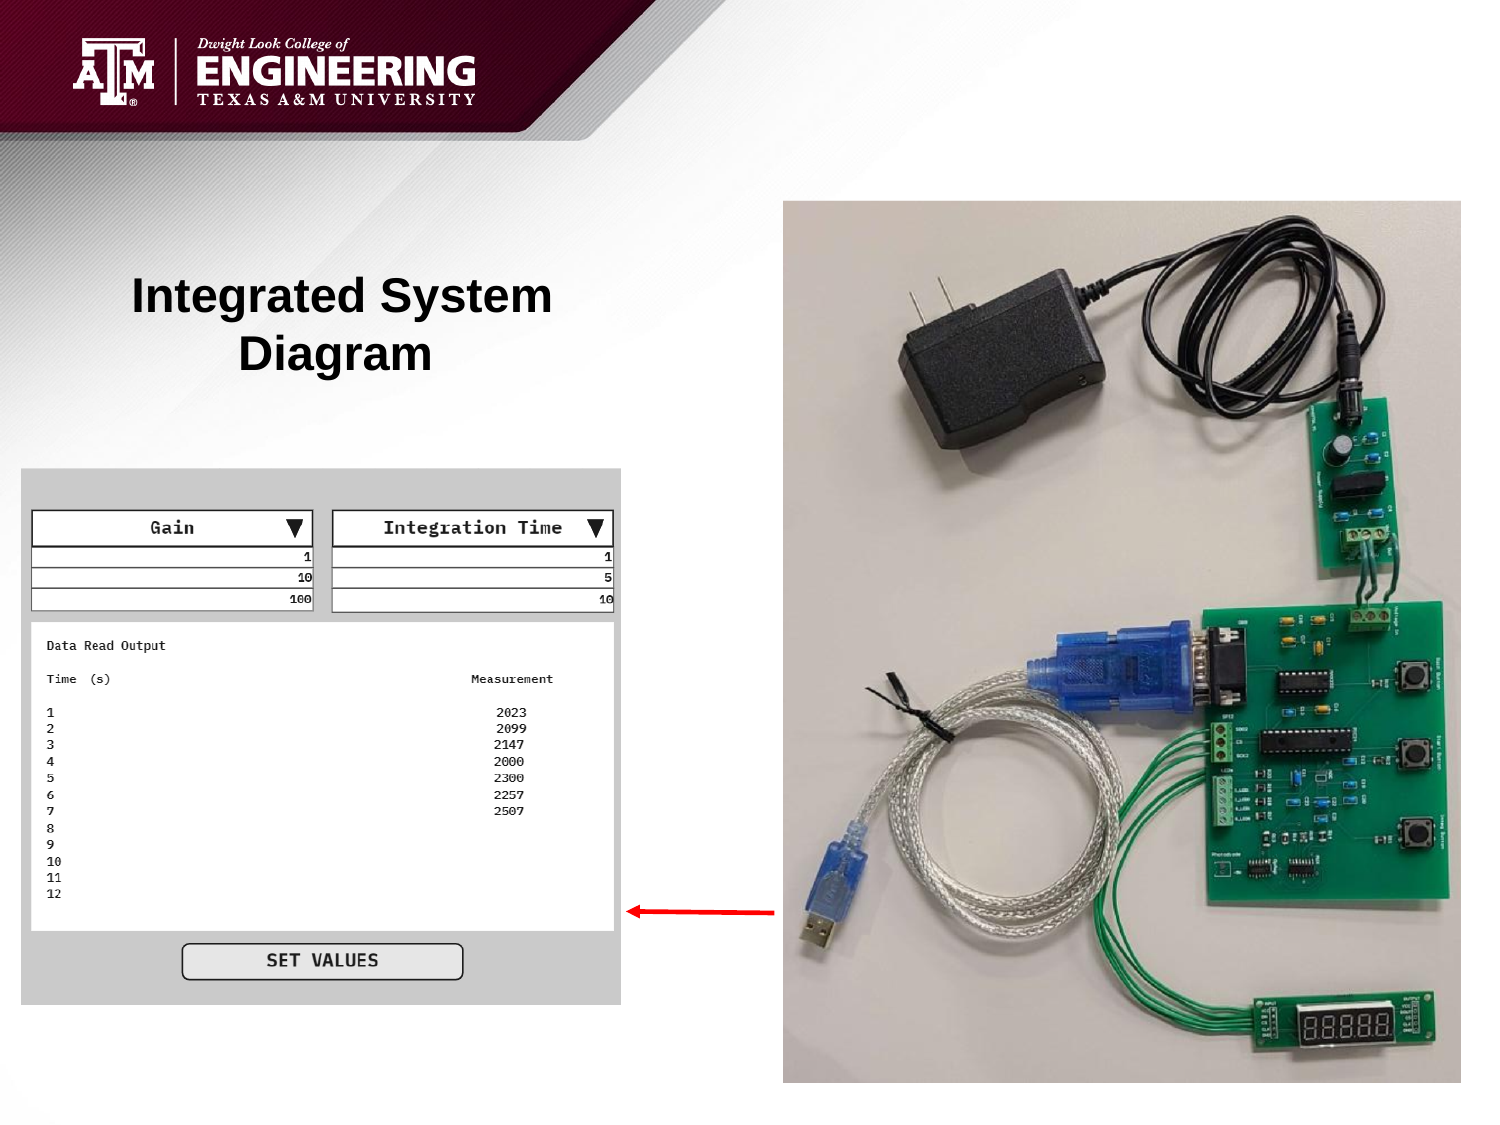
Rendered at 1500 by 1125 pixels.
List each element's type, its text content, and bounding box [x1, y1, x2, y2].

picture [0, 0, 1500, 1125]
title Integrated System Diagram [21, 255, 664, 388]
